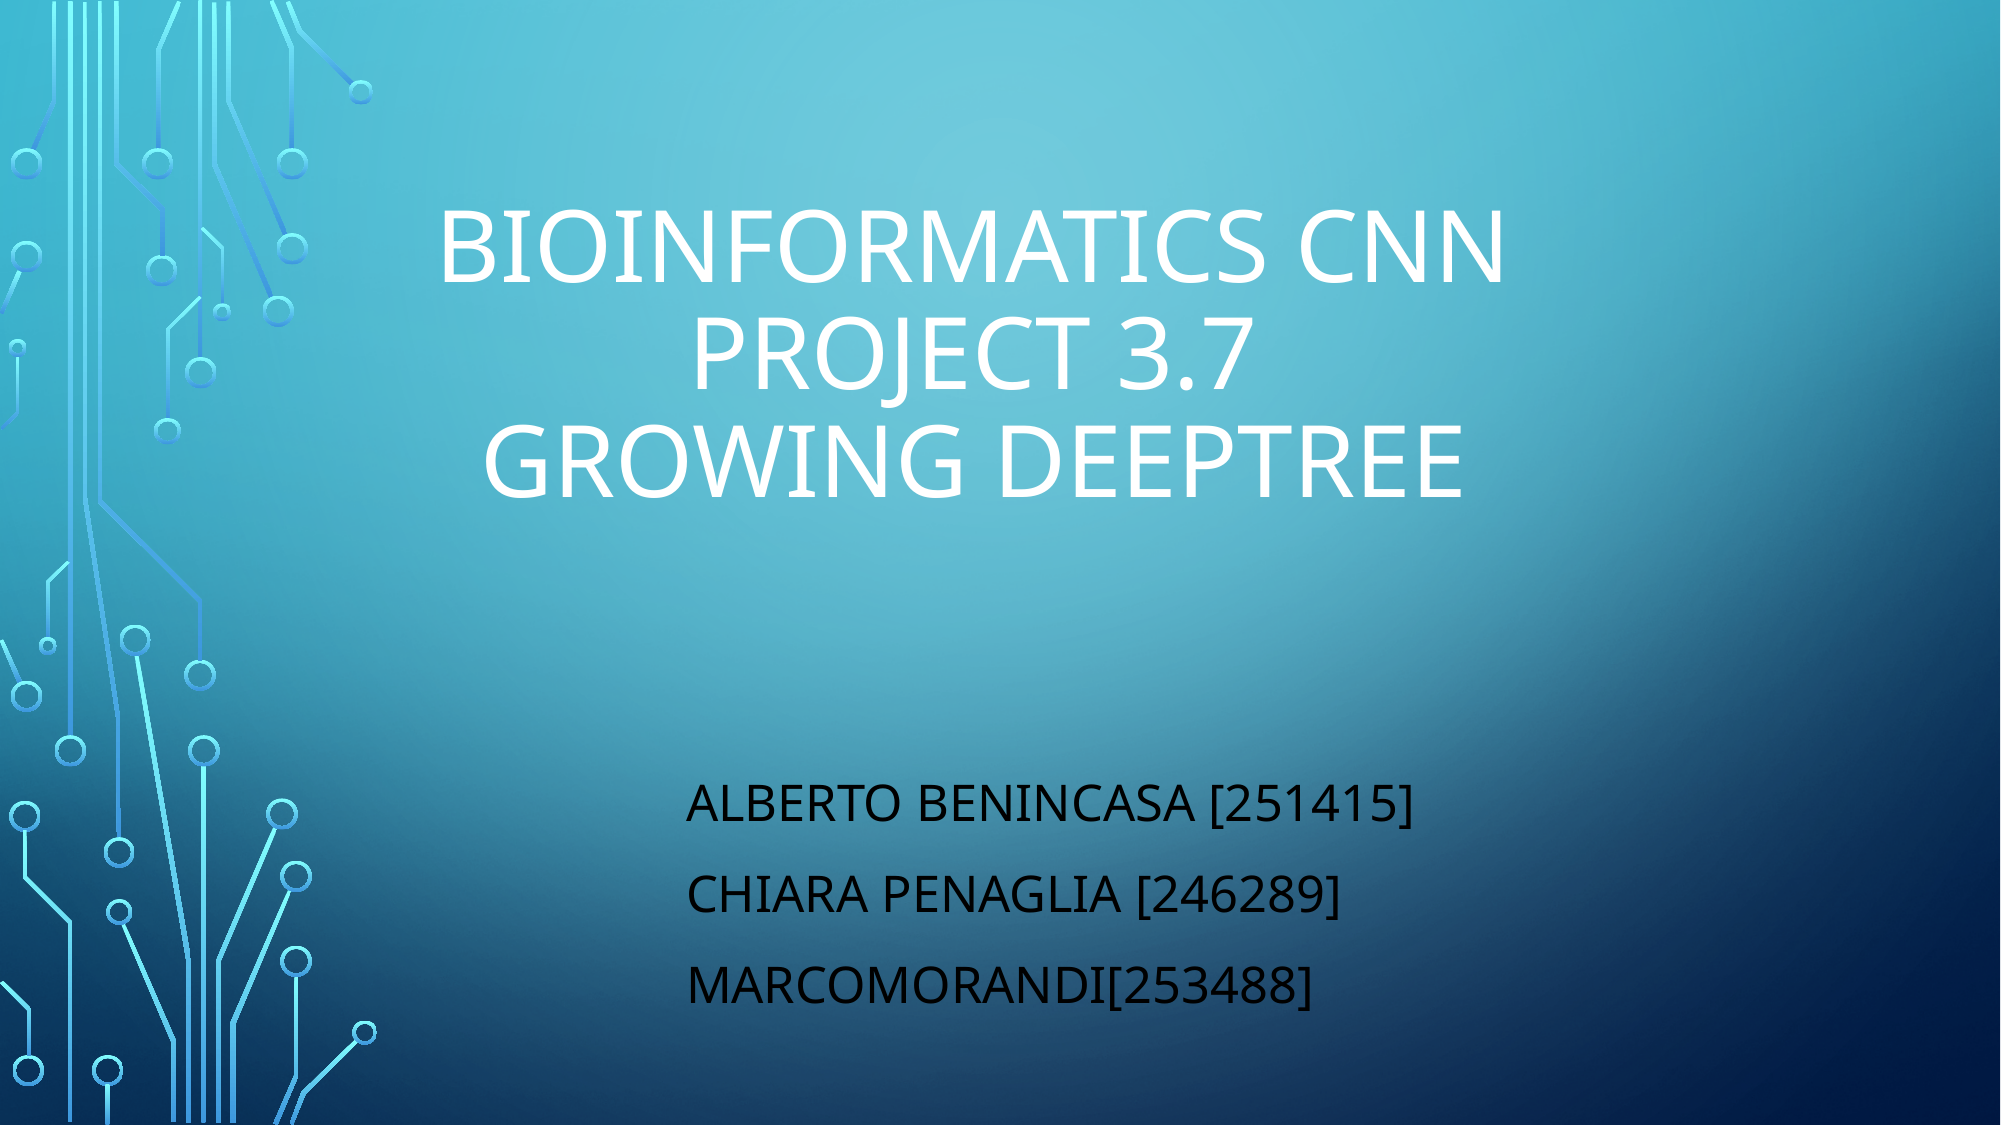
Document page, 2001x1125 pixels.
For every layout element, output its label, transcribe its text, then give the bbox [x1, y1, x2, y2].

title Bioinformatics CNN project 3.7 Growing DeepTree [155, 135, 1793, 528]
subtitle Alberto Benincasa [251415] Chiara Penaglia [246289] MarcoMorandi[253488] [671, 751, 2000, 1023]
